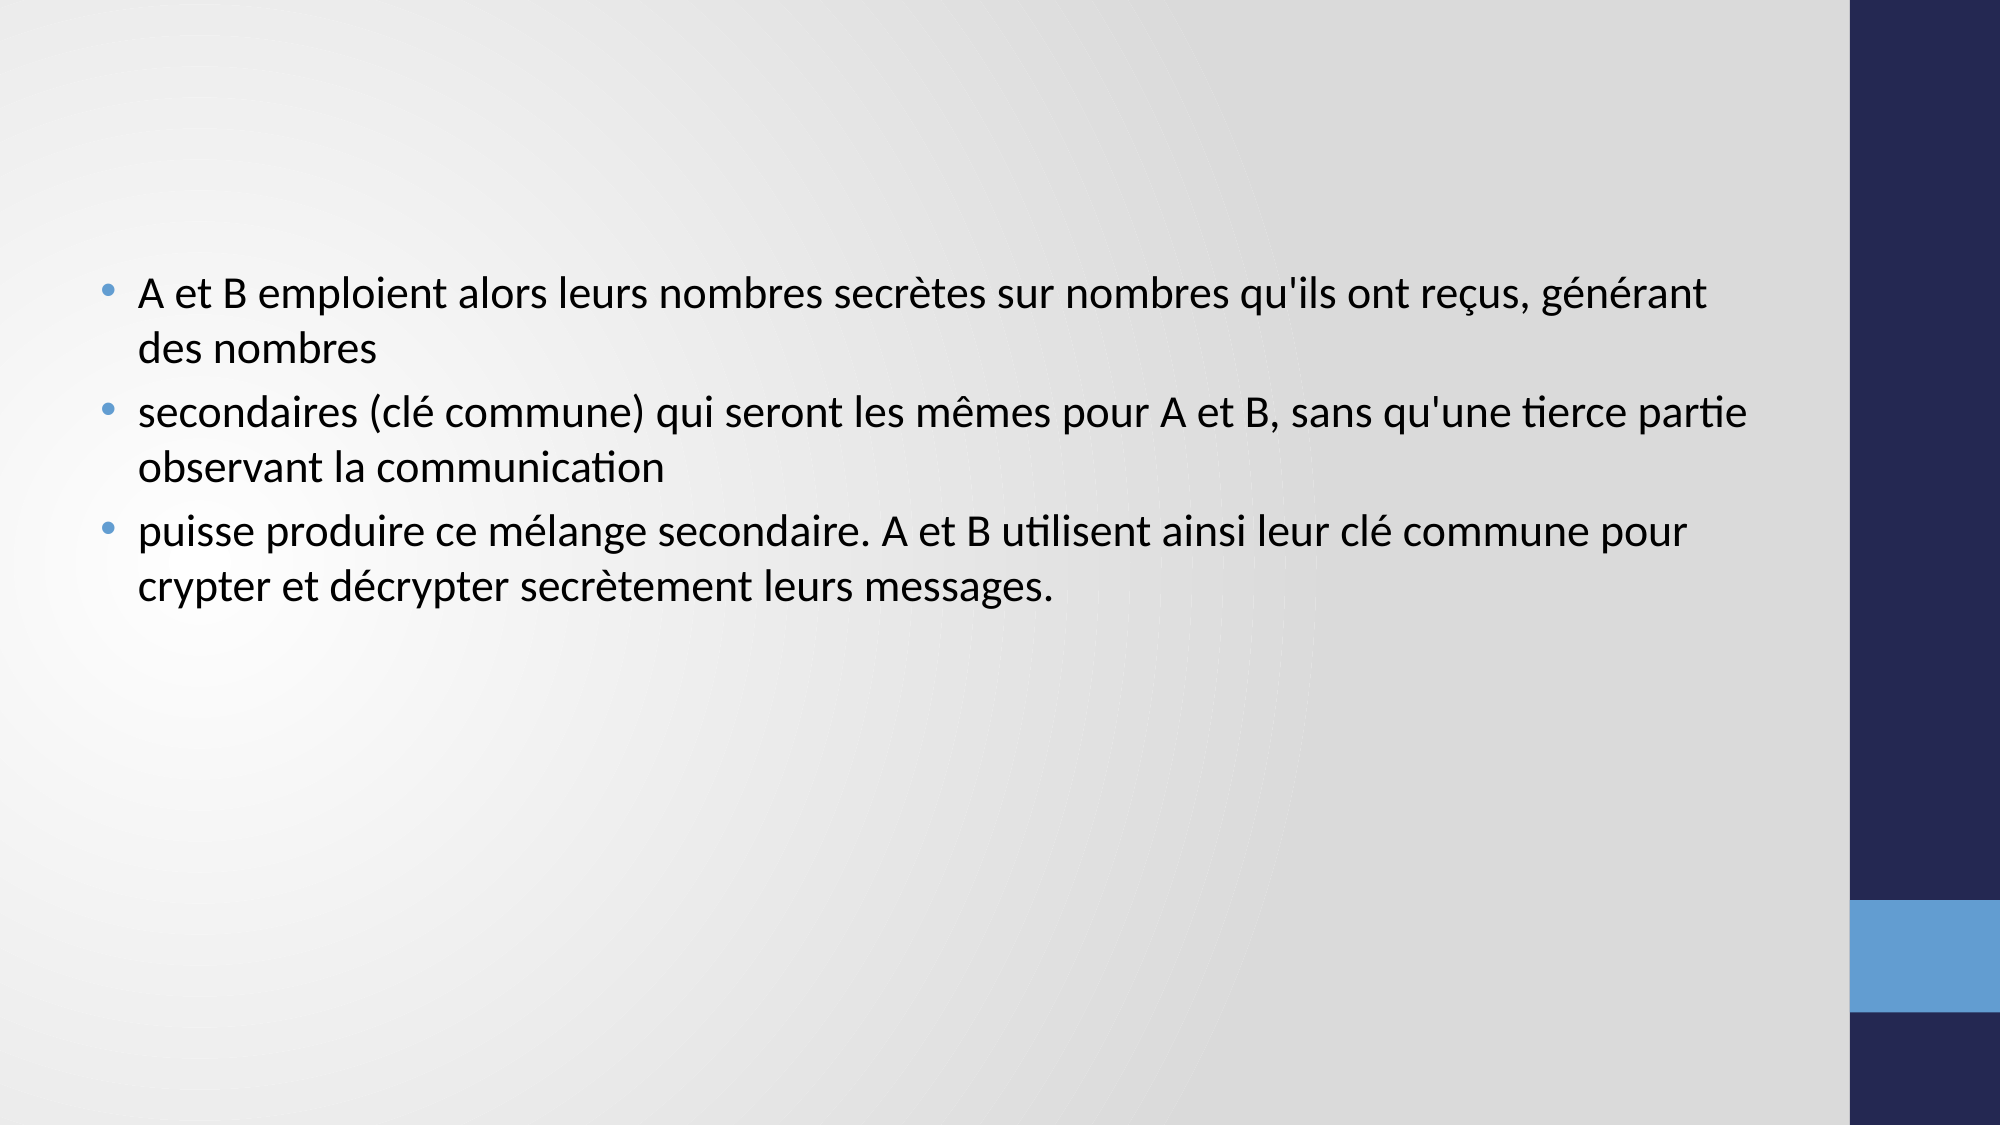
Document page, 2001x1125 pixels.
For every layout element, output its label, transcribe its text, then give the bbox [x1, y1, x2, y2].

list A et B emploient alors leurs nombres secrètes sur nombres qu'ils ont reçus, générant des nombres secondaires (clé commune) qui seront les mêmes pour A et B, sans qu'une tierce partie observant la communication puisse produire ce mélange secondaire. A et B utilisent ainsi leur clé commune pour crypter et décrypter secrètement leurs messages. [66, 62, 1767, 874]
